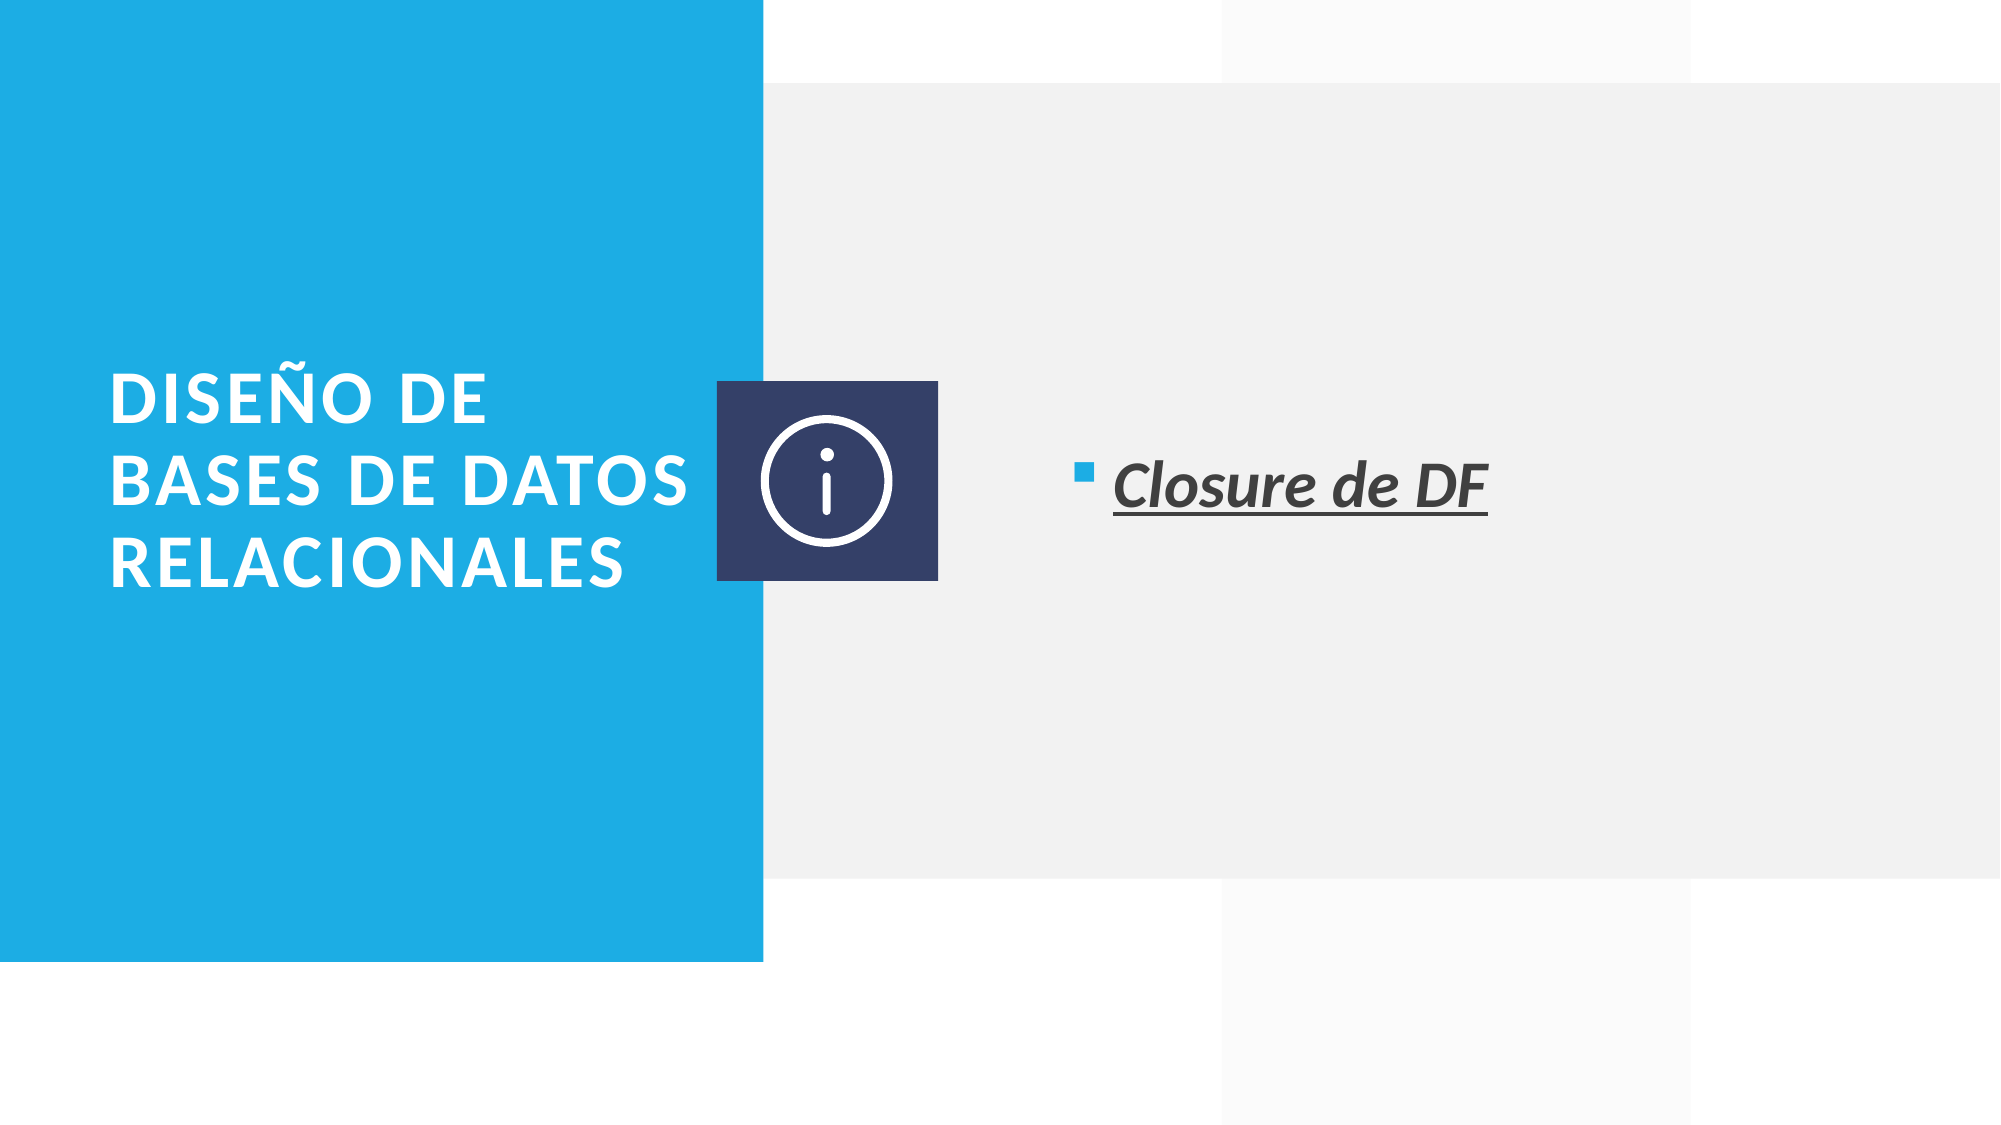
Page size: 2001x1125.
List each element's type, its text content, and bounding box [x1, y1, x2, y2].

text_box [760, 414, 893, 548]
list Closure de DF [1069, 154, 1833, 808]
title Diseño de bases de datos relacionales [94, 309, 712, 653]
